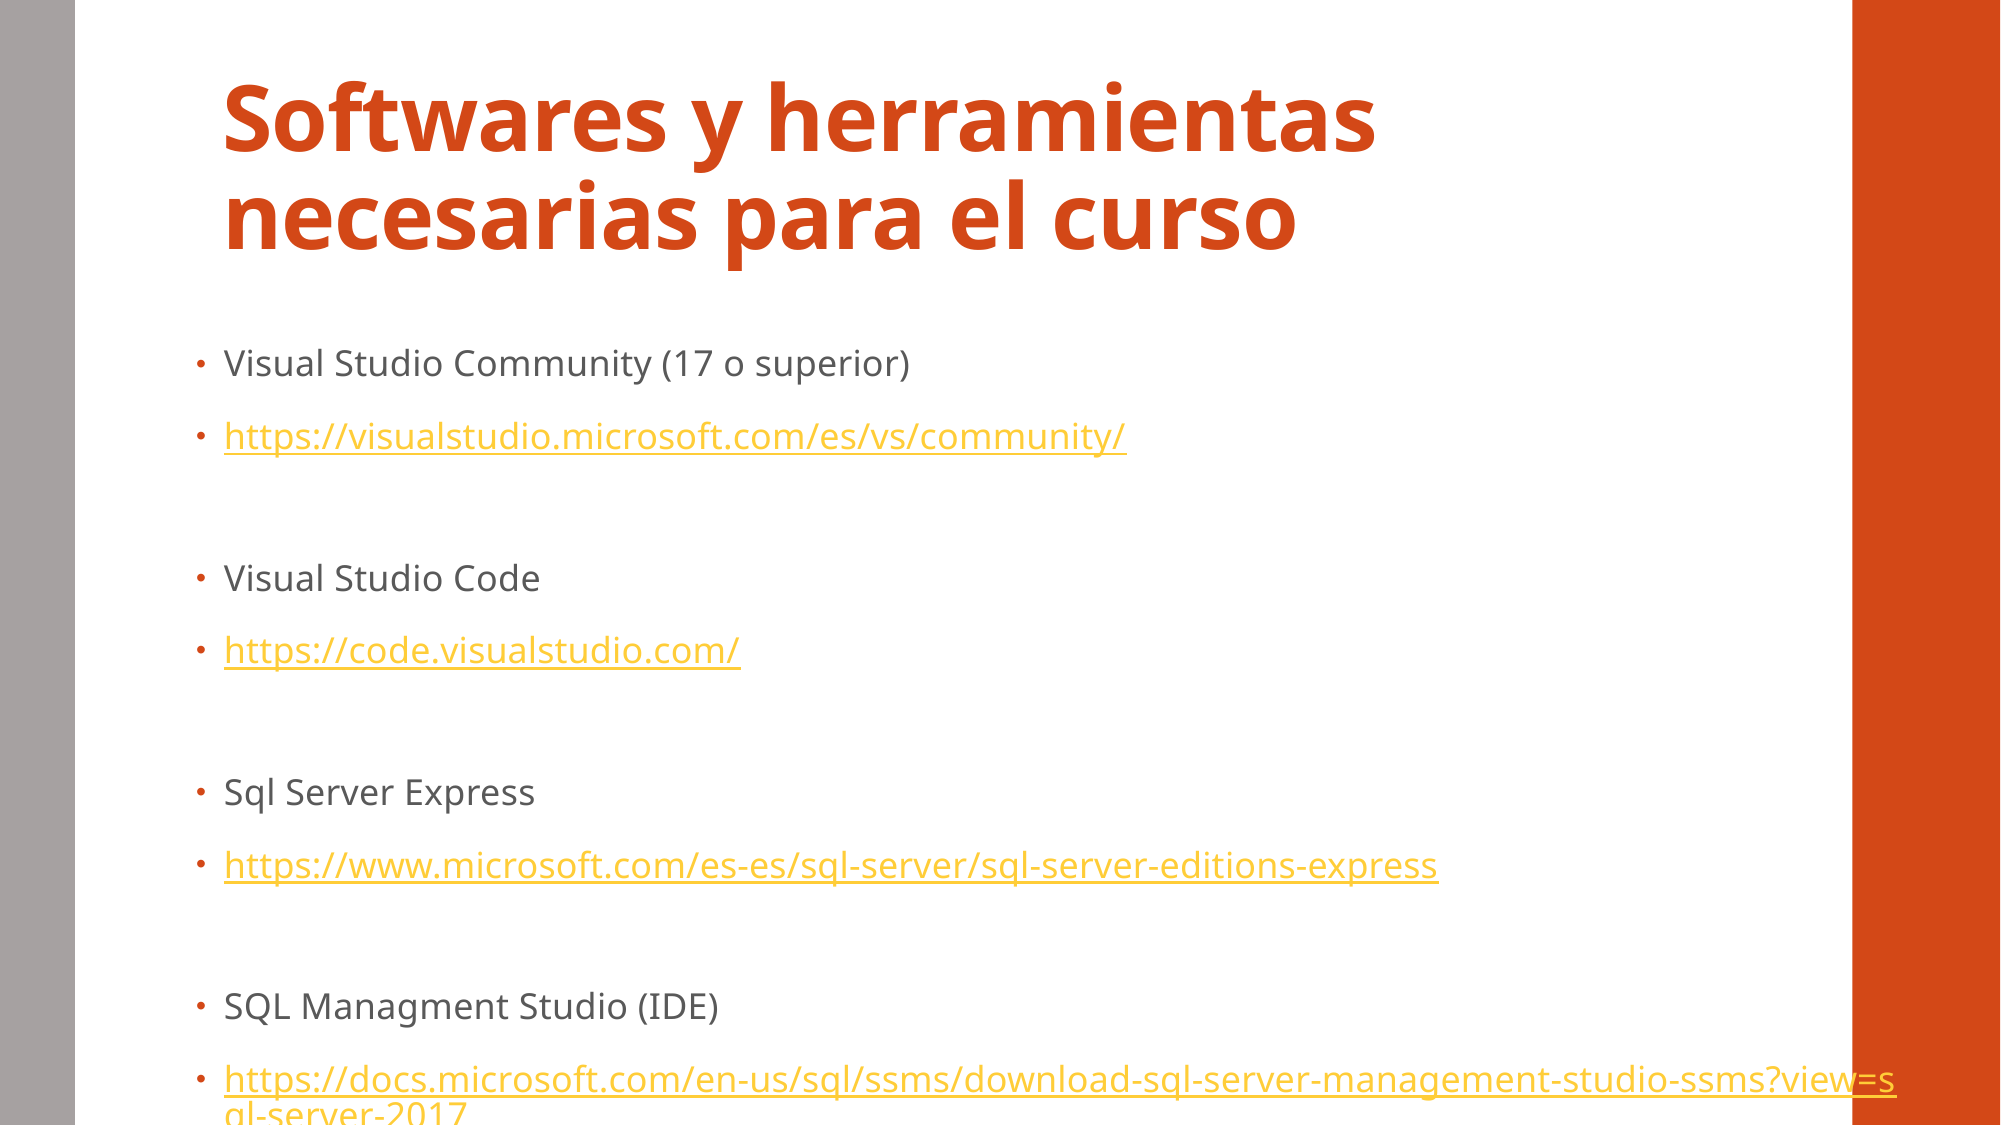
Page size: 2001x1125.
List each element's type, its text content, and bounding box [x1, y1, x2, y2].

title Softwares y herramientas necesarias para el curso [206, 48, 1797, 278]
list Visual Studio Community (17 o superior) https://visualstudio.microsoft.com/es/vs/community/ Visual Studio Code https://code.visualstudio.com/ Sql Server Express https://www.microsoft.com/es-es/sql-server/sql-server-editions-express SQL Managment Studio (IDE) https://docs.microsoft.com/en-us/sql/ssms/download-sql-server-management-studio-ssms?view=sql-server-2017 [181, 336, 1941, 1114]
